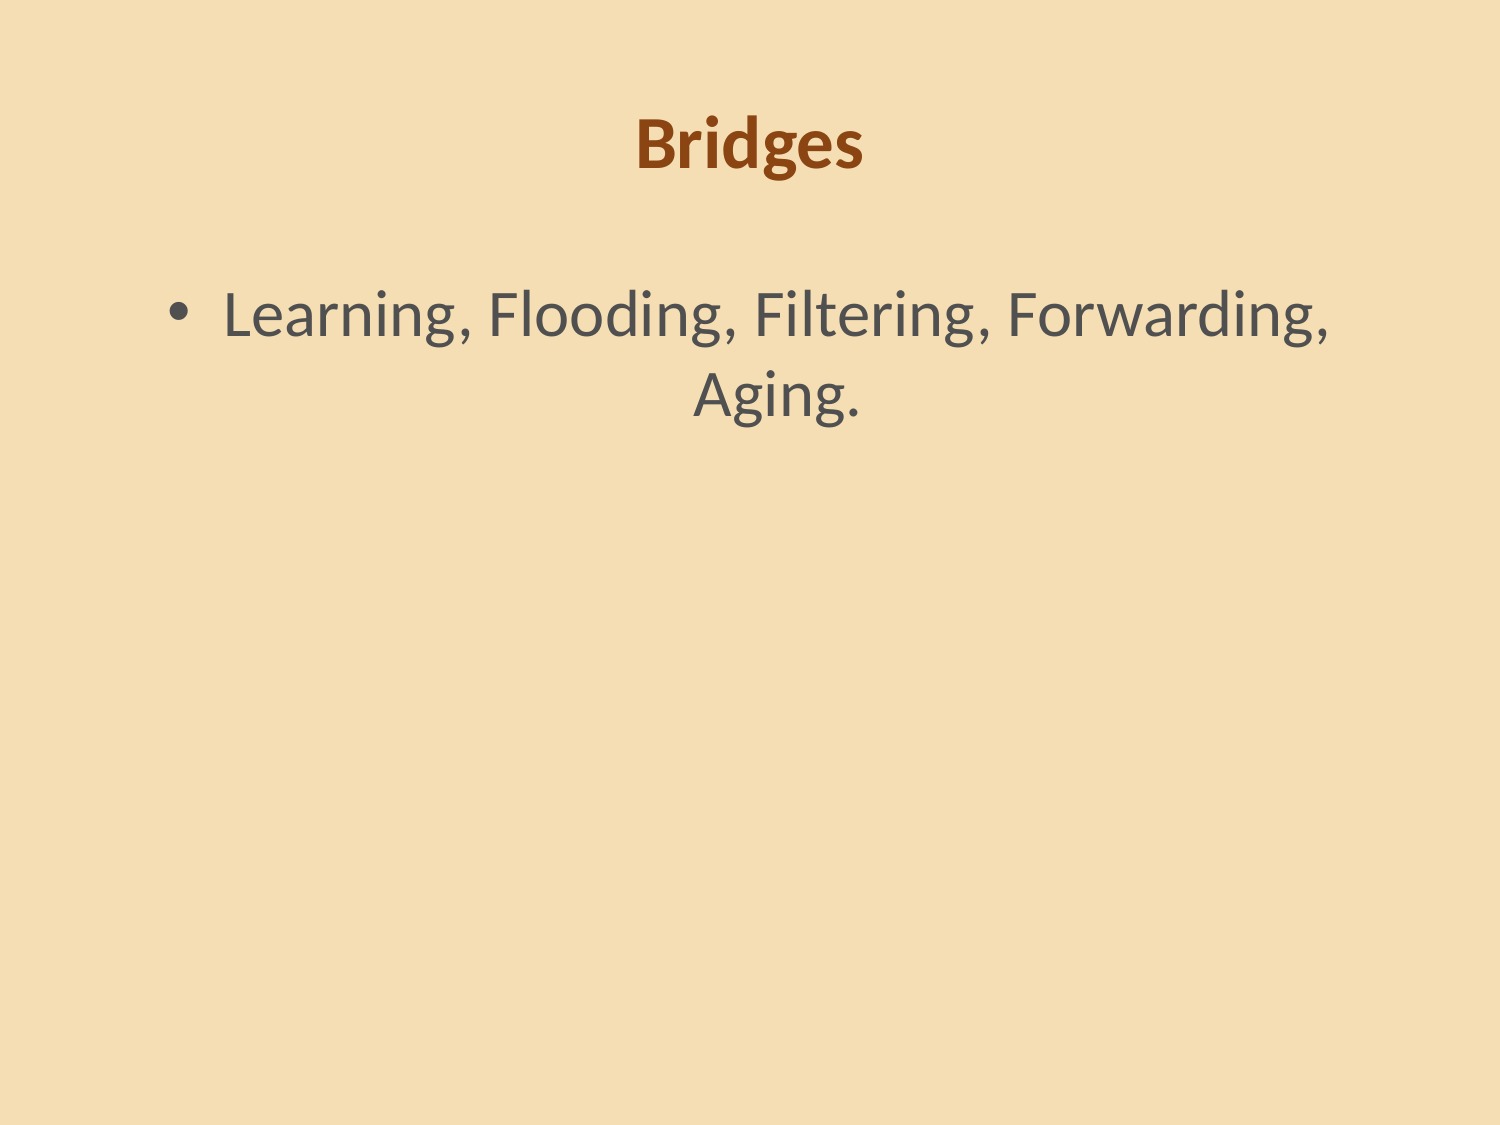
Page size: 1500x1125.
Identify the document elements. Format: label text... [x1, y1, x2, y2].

list Learning, Flooding, Filtering, Forwarding, Aging. [75, 262, 1425, 1005]
title Bridges [75, 45, 1425, 233]
